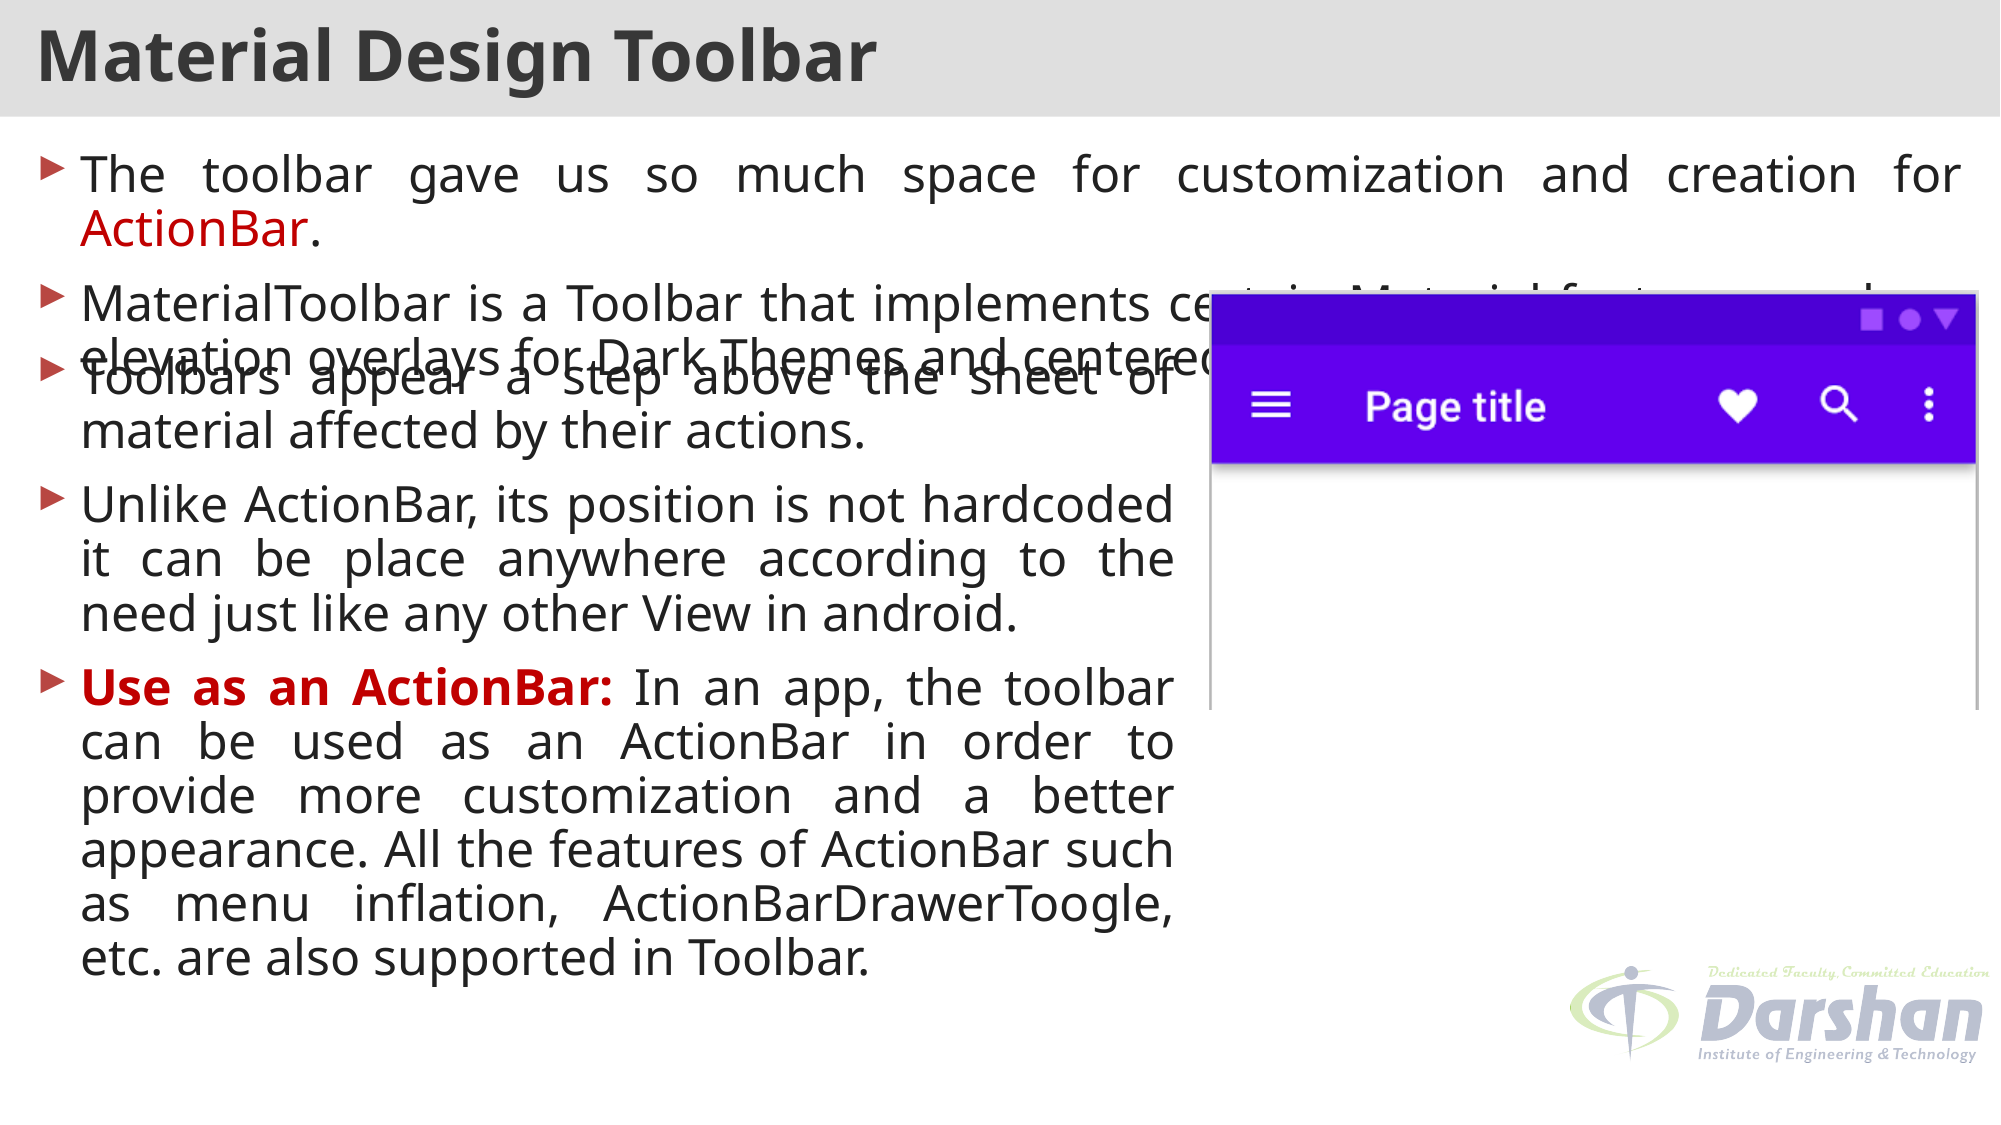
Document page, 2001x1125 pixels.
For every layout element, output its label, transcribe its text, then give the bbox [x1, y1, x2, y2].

title Material Design Toolbar [0, 0, 2000, 117]
picture [1209, 290, 1979, 710]
text_box Toolbars appear a step above the sheet of material affected by their actions. Unlike ActionBar, its position is not hardcoded it can be place anywhere according to the need just like any other View in android. Use as an ActionBar: In an app, the toolbar can be used as an ActionBar in order to provide more customization and a better appearance. All the features of ActionBar such as menu inflation, ActionBarDrawerToogle, etc. are also supported in Toolbar. [21, 343, 1191, 1059]
list The toolbar gave us so much space for customization and creation for ActionBar. MaterialToolbar is a Toolbar that implements certain Material features, such as elevation overlays for Dark Themes and centered titles. [21, 141, 1979, 1059]
